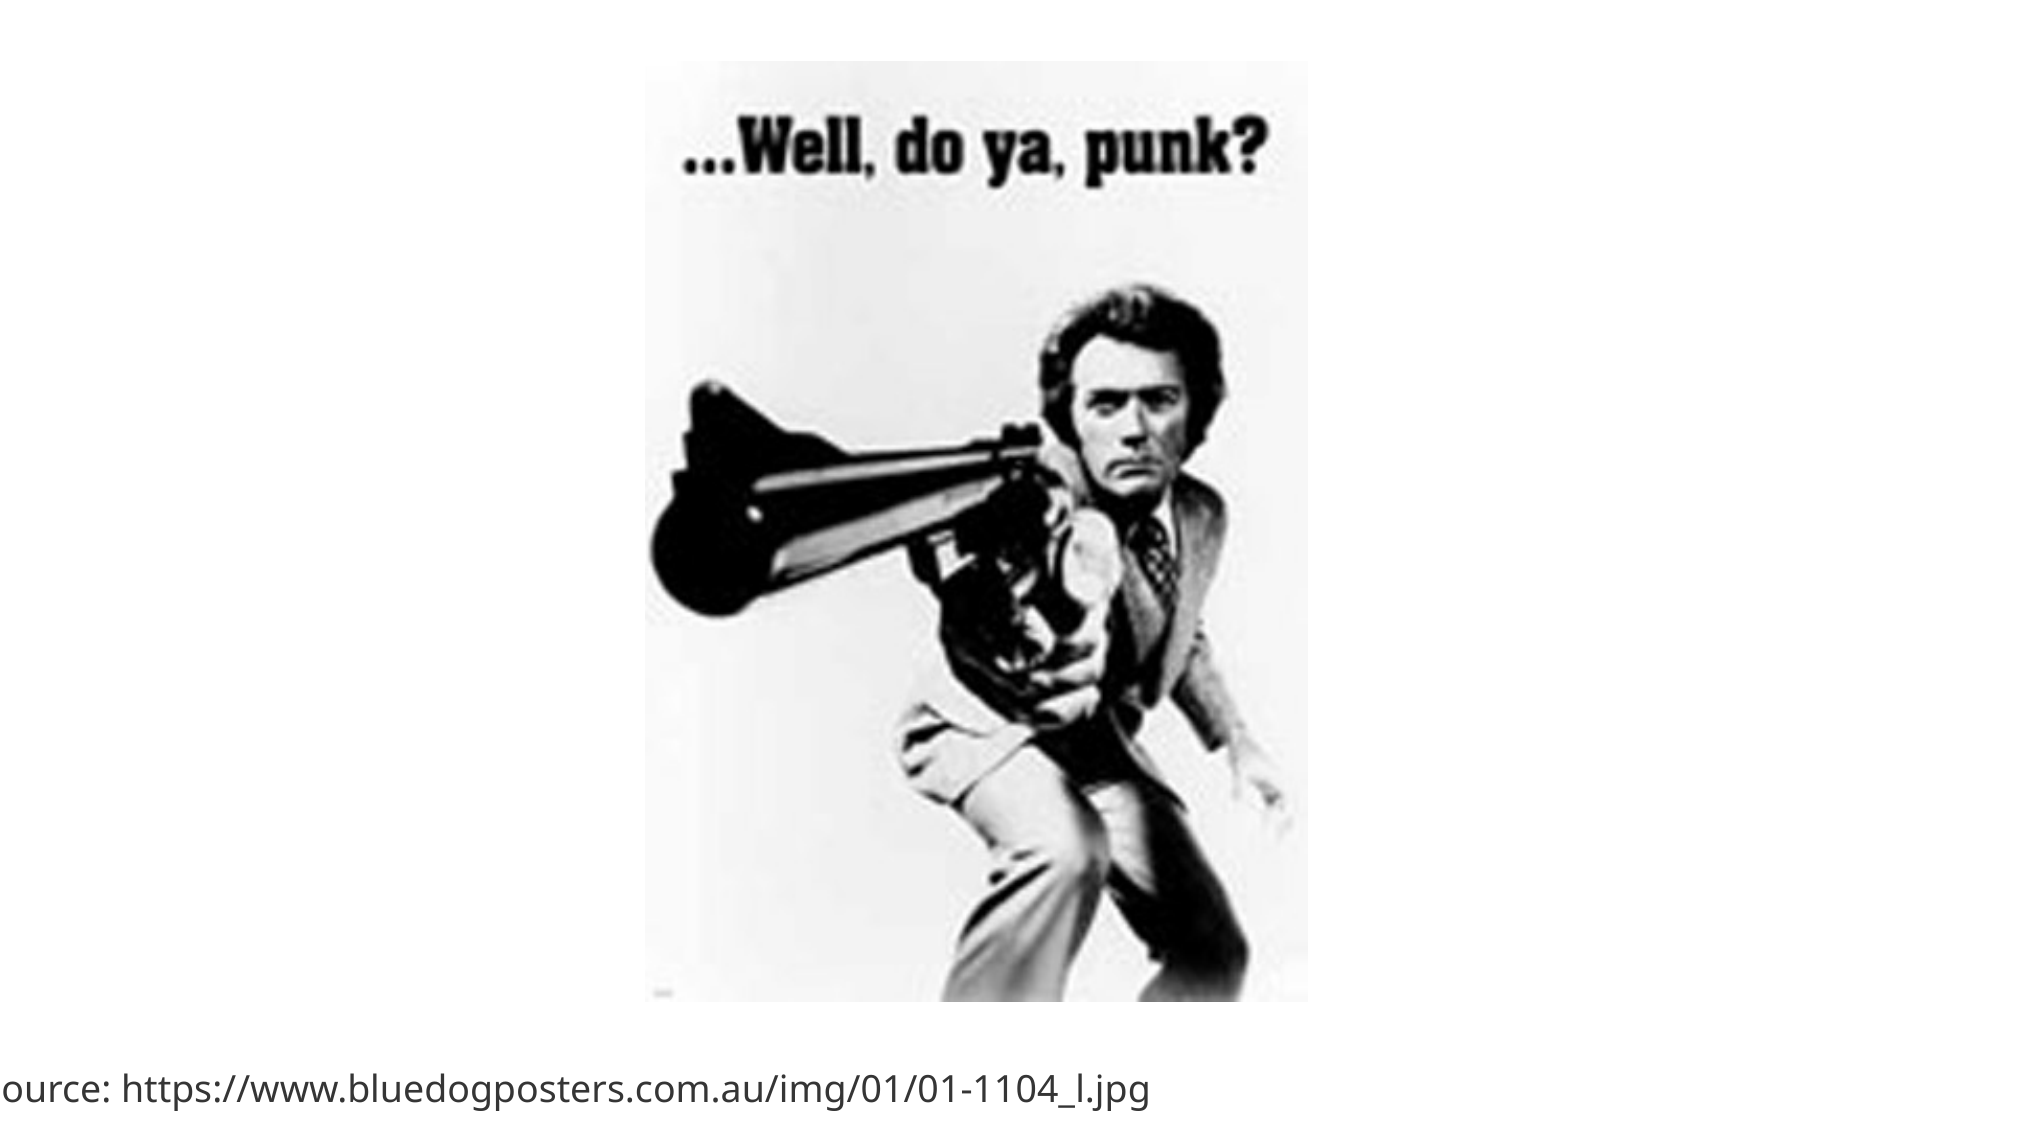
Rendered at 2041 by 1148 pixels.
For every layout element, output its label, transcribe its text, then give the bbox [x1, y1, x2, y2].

picture [644, 60, 1308, 1002]
text_box Source: https://www.bluedogposters.com.au/img/01/01-1104_l.jpg [0, 1057, 1167, 1118]
